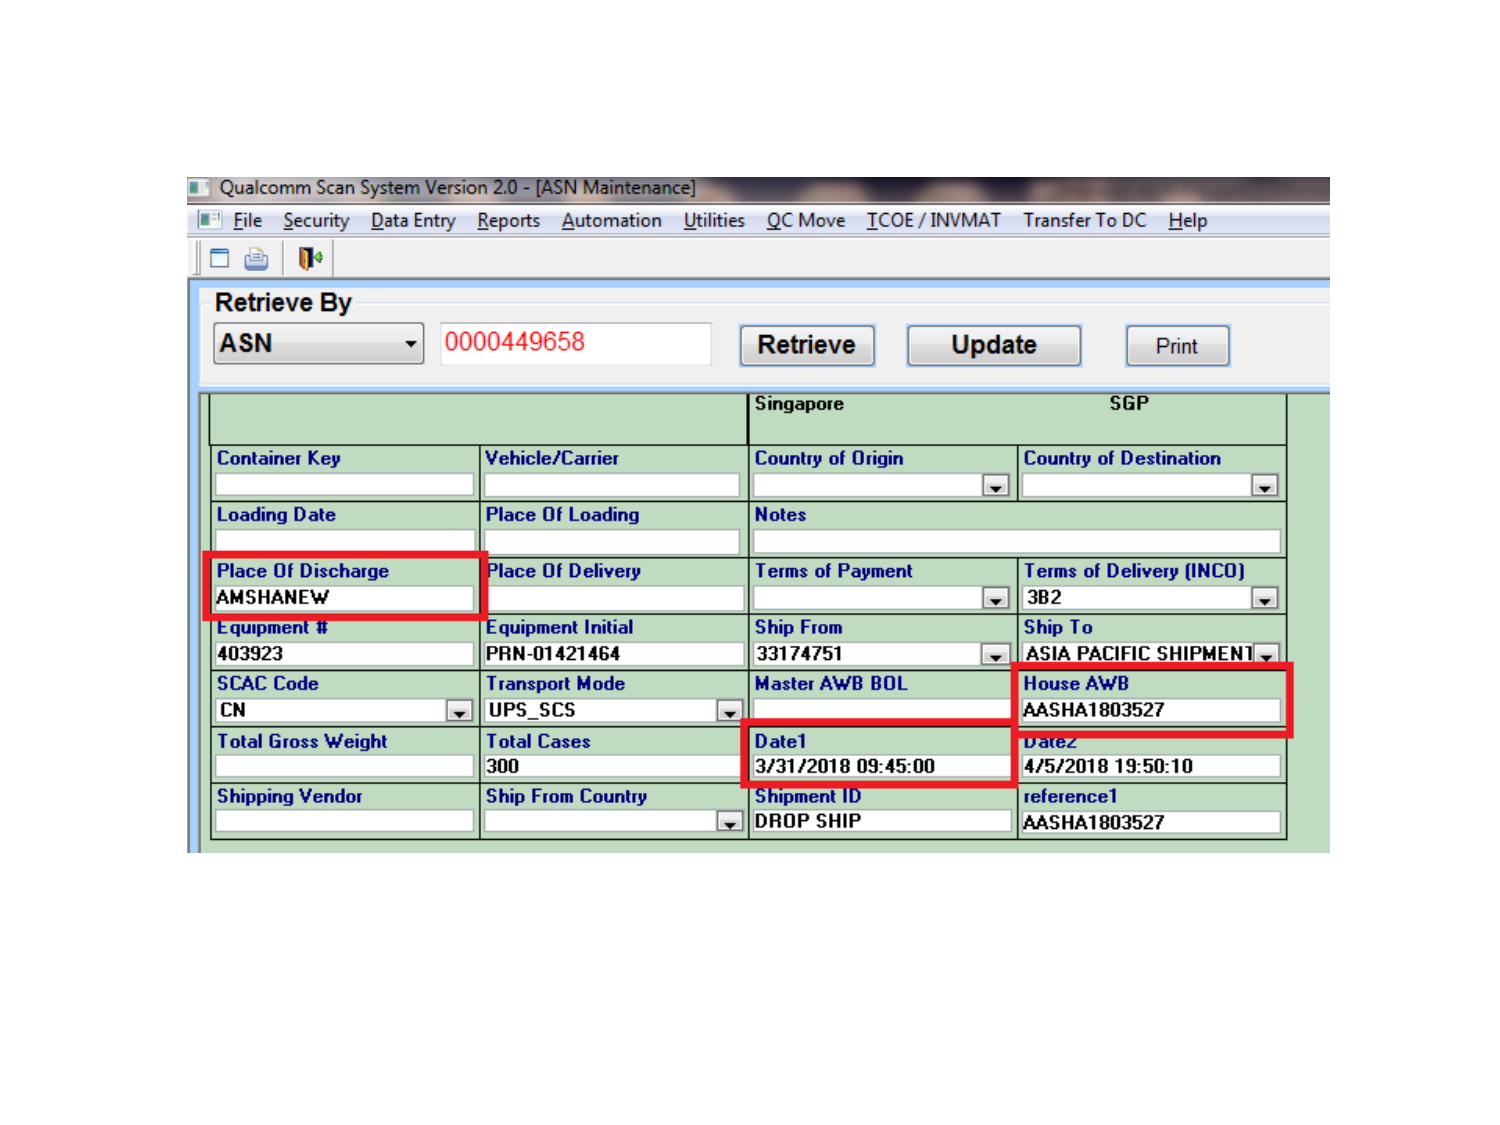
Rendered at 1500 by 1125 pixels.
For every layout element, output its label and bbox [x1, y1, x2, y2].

picture [187, 176, 1330, 853]
